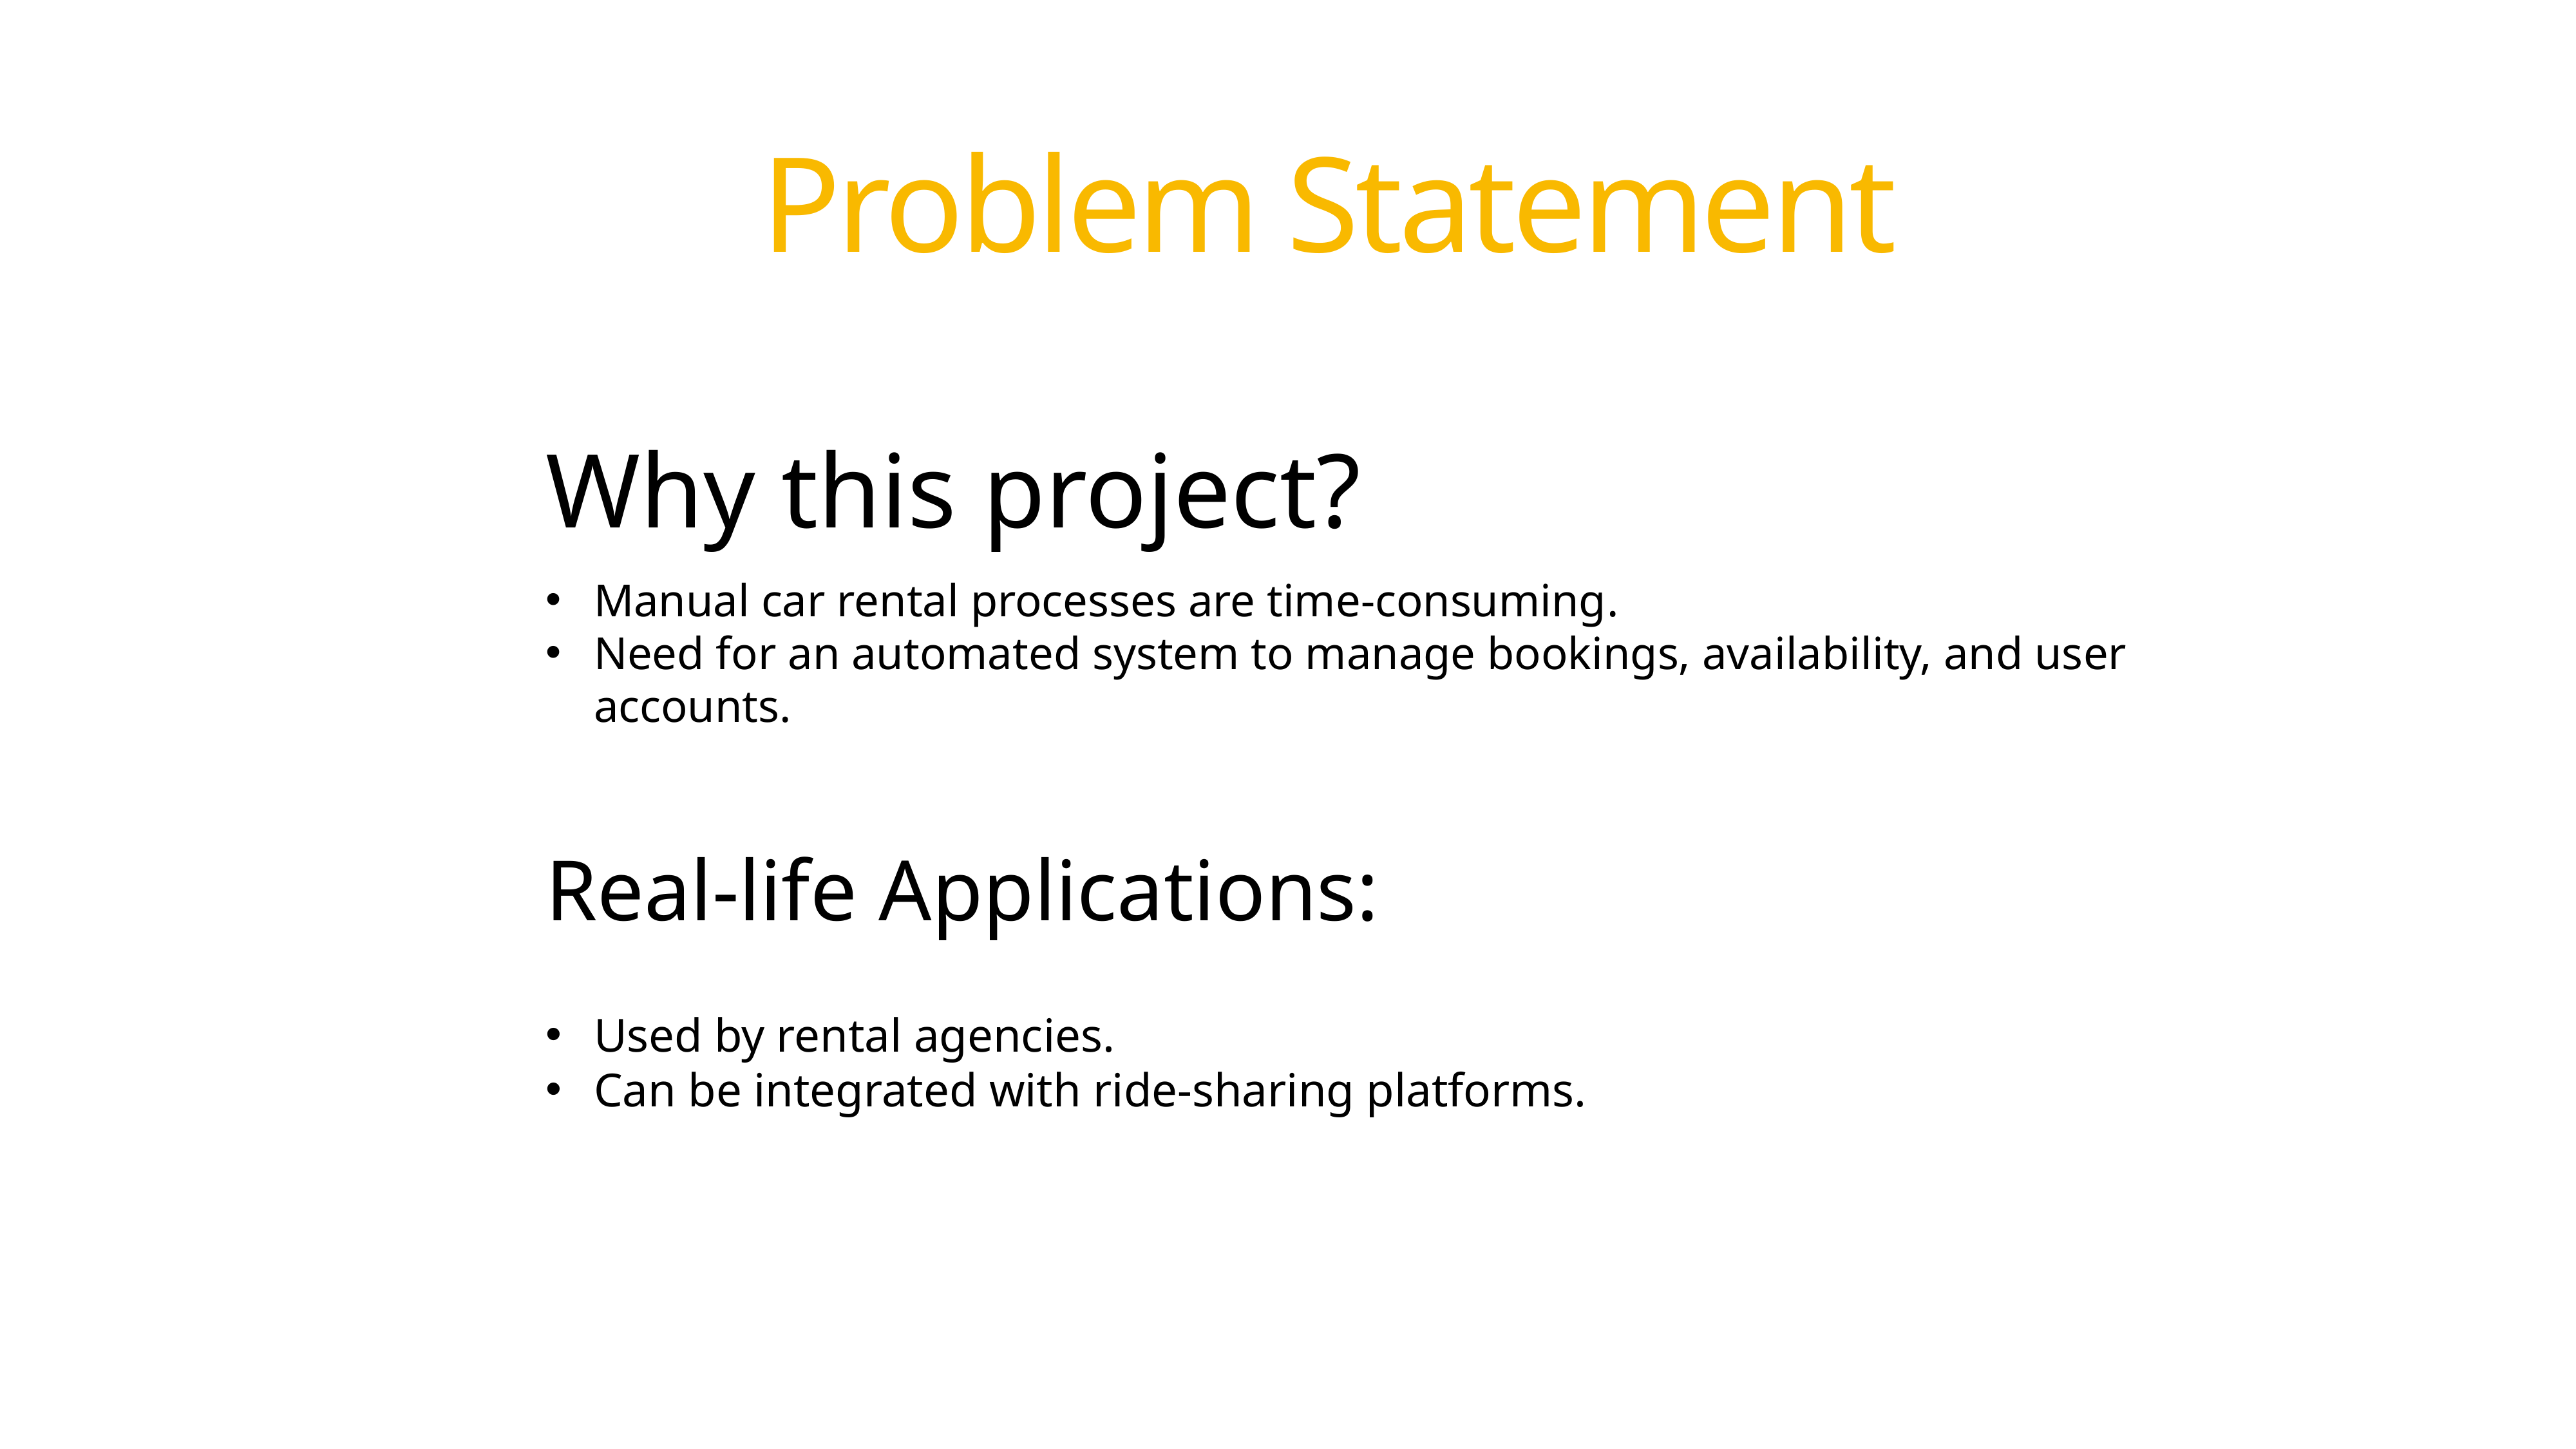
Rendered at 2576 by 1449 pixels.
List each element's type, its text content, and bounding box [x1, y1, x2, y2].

title Problem Statement [604, 95, 2054, 283]
list Why this project? Manual car rental processes are time-consuming. Need for an automated system to manage bookings, availability, and user accounts. Real-life Applications: Used by rental agencies. Can be integrated with ride-sharing platforms. [540, 420, 2309, 1237]
